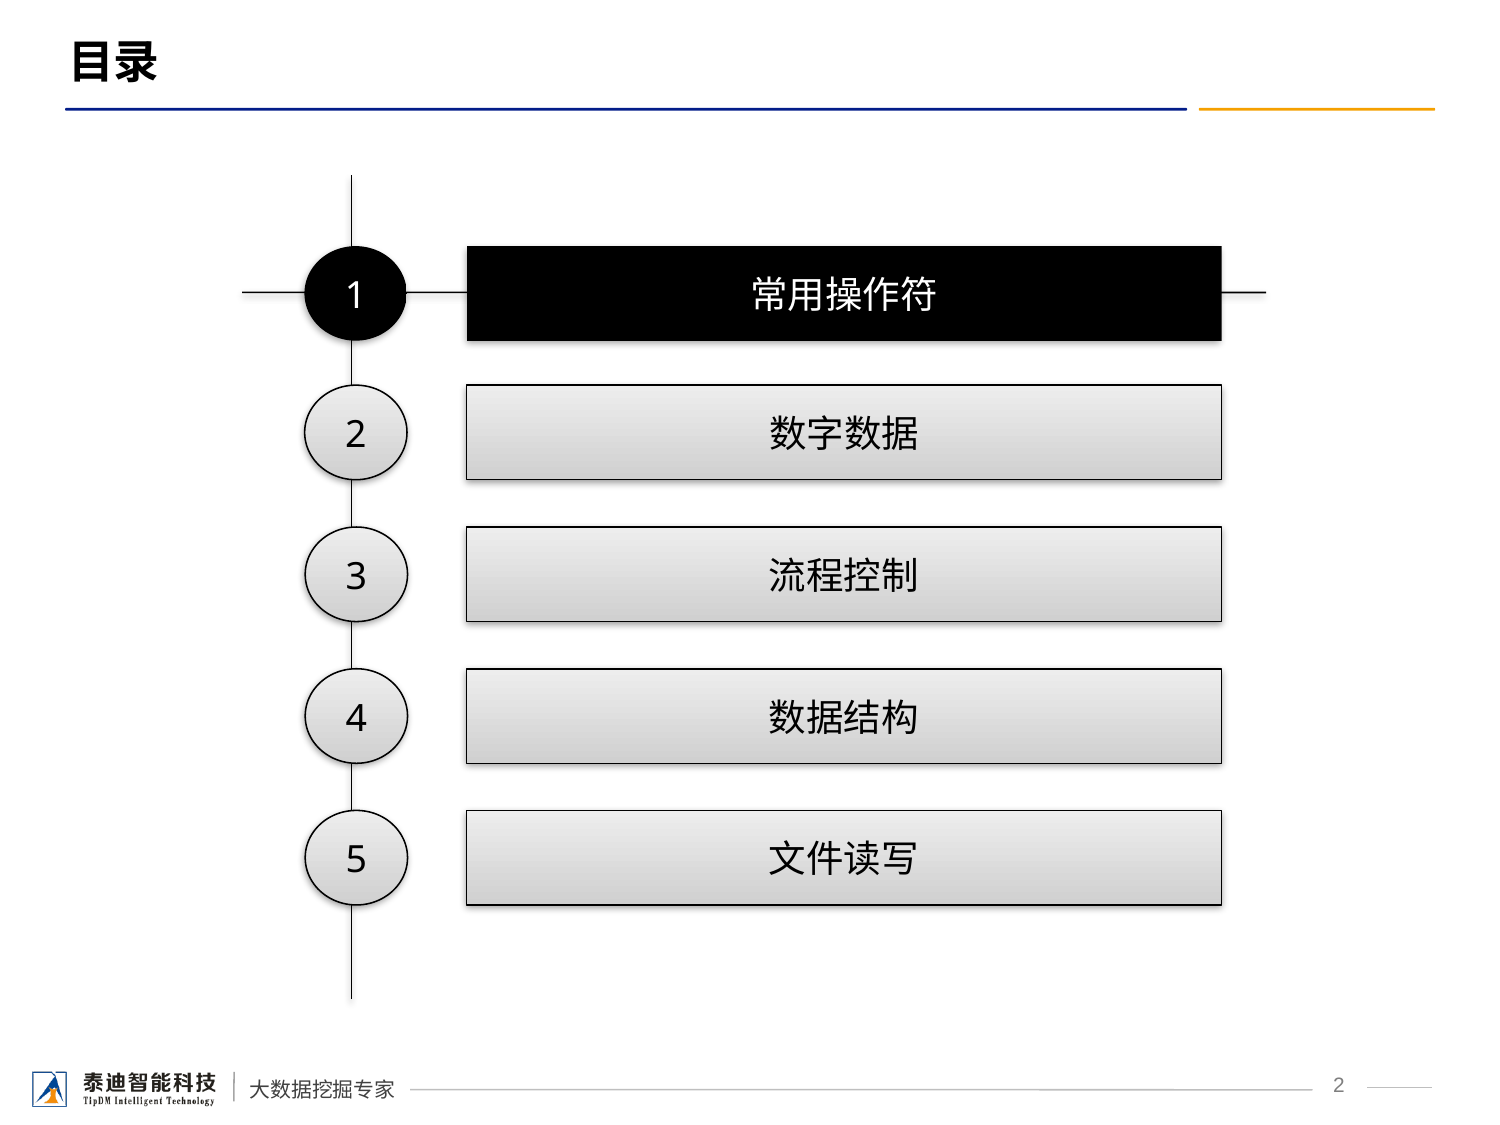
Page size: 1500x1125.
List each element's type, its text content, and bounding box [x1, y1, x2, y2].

text_box 数据结构 [466, 668, 1222, 764]
text_box 2 [303, 385, 347, 480]
text_box 文件读写 [466, 810, 1222, 906]
text_box 4 [355, 667, 409, 765]
text_box 5 [355, 809, 409, 906]
text_box 5 [304, 810, 347, 905]
text_box 3 [355, 526, 409, 623]
text_box 1 [355, 246, 407, 341]
picture [29, 1062, 218, 1111]
text_box 流程控制 [466, 526, 1222, 622]
text_box 常用操作符 [466, 246, 1222, 341]
text_box 数字数据 [466, 384, 1222, 480]
text_box 1 [304, 246, 347, 340]
text_box 2 [355, 384, 408, 481]
text_box 3 [304, 527, 347, 622]
title 目录 [53, 25, 1388, 97]
text_box 4 [304, 668, 347, 764]
